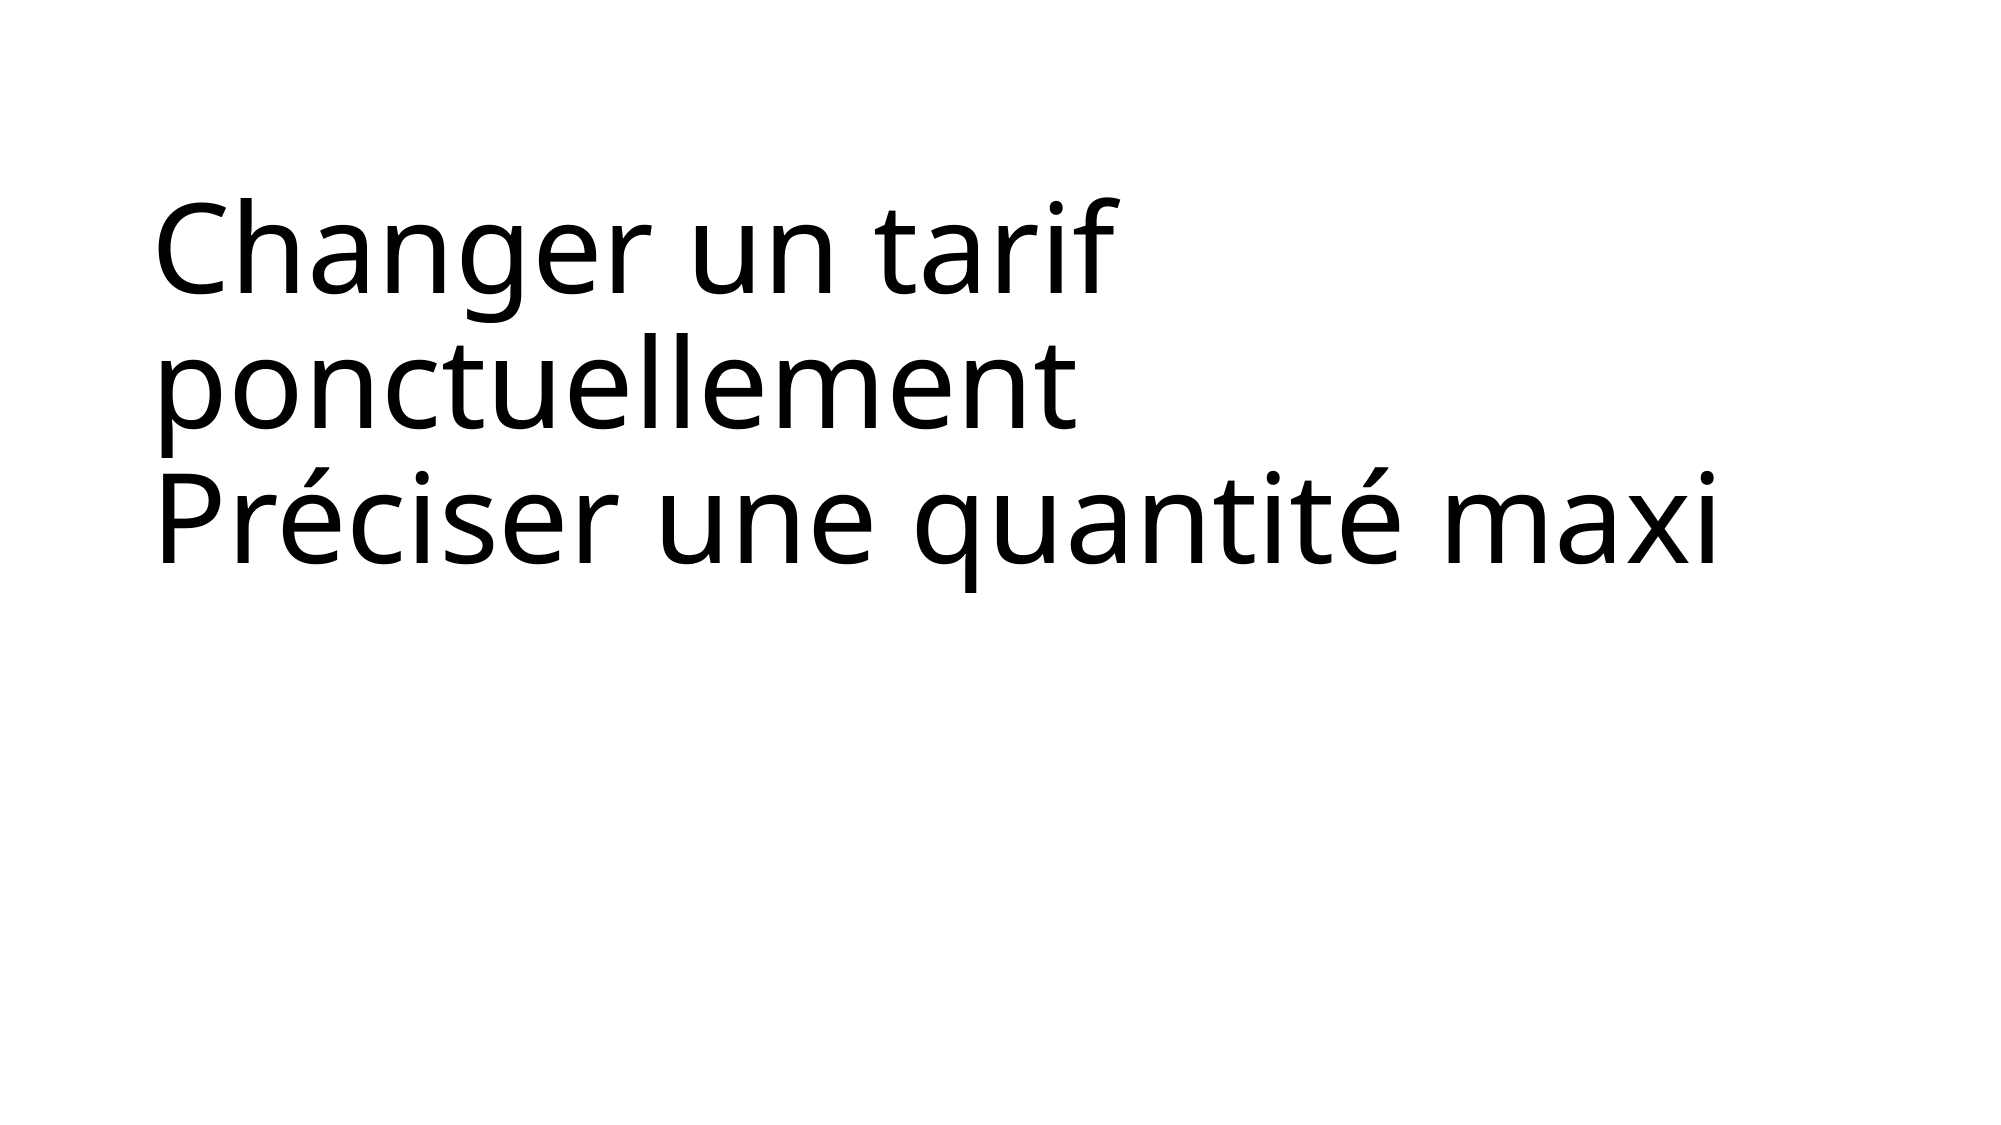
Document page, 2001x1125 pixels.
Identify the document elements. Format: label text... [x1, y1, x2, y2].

title Changer un tarif ponctuellement Préciser une quantité maxi [136, 280, 1862, 749]
